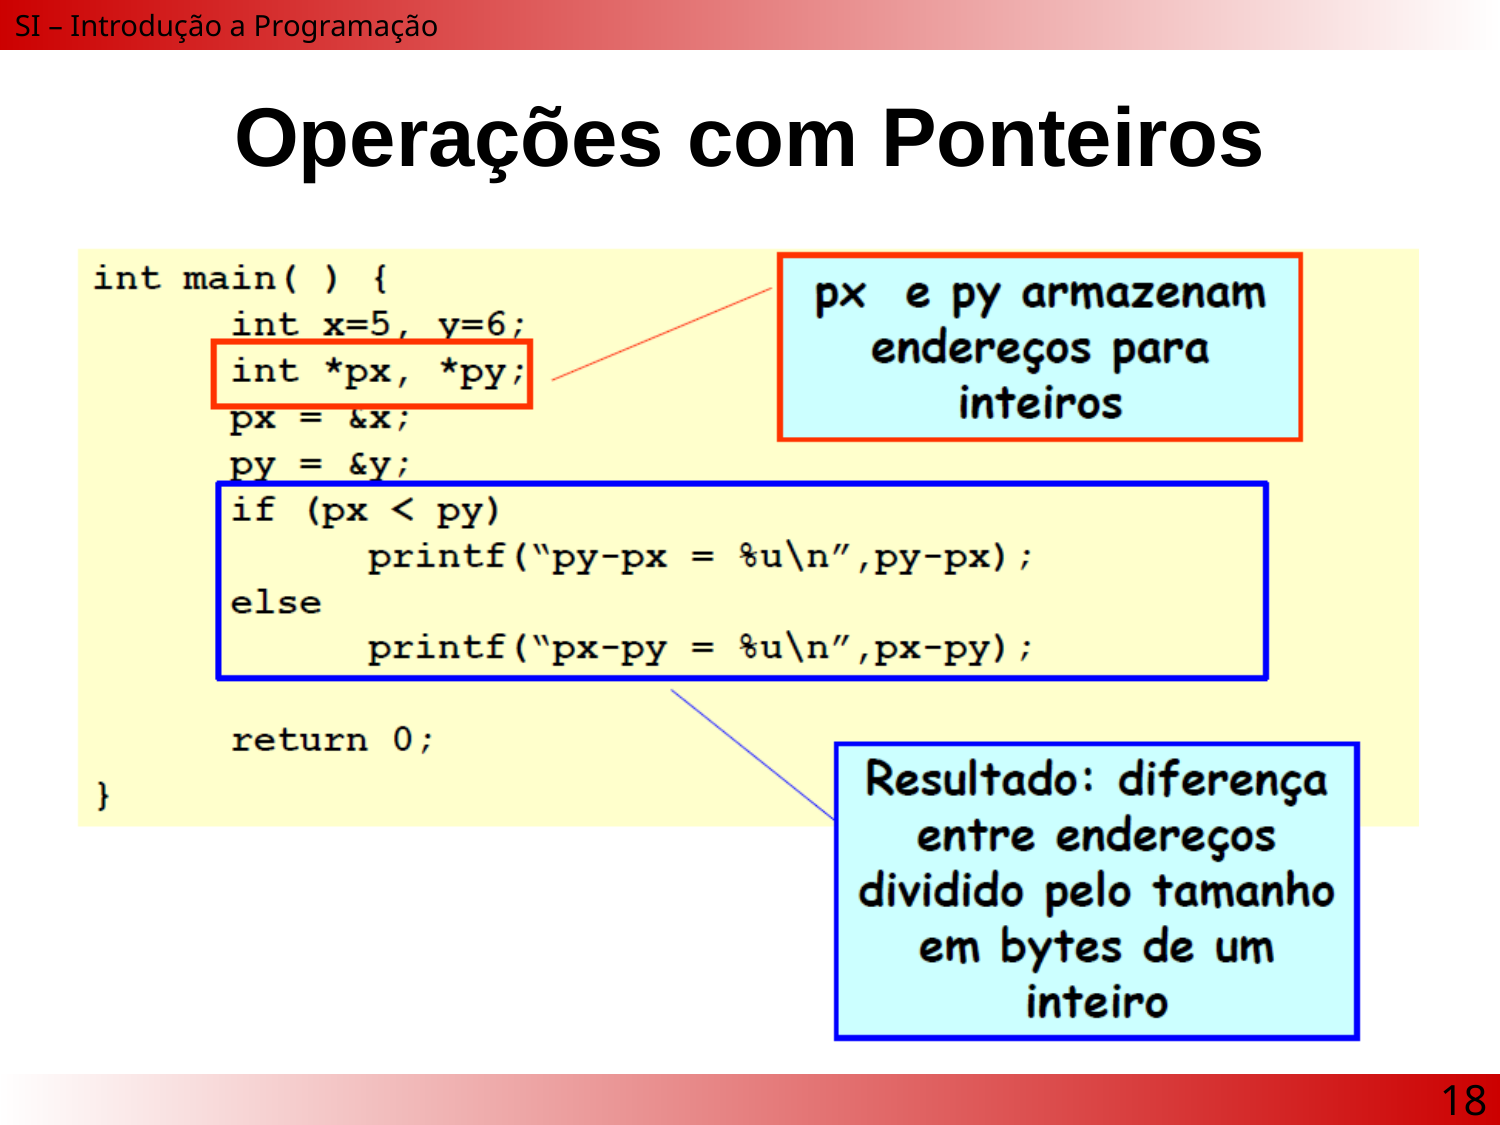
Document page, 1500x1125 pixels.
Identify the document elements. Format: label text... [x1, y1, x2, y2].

title Operações com Ponteiros [0, 77, 1500, 188]
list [69, 243, 1420, 1063]
slide_number 18 [1299, 1065, 1500, 1125]
